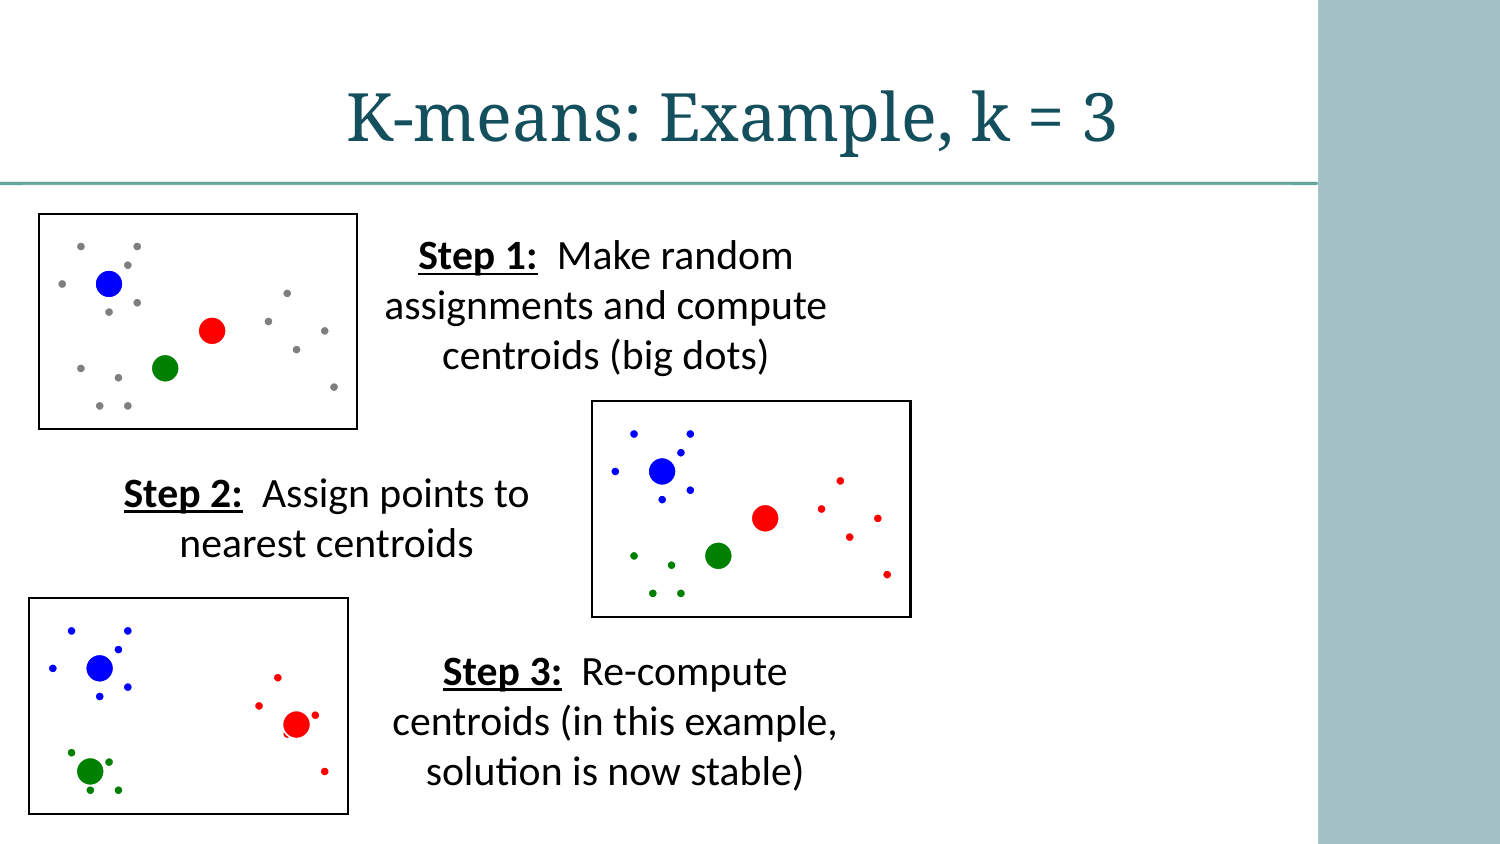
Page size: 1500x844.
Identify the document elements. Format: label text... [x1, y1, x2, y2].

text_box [38, 213, 864, 430]
title K-means: Example, k = 3 [0, 72, 1283, 167]
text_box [68, 400, 911, 618]
picture [0, 0, 1500, 844]
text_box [29, 597, 874, 814]
